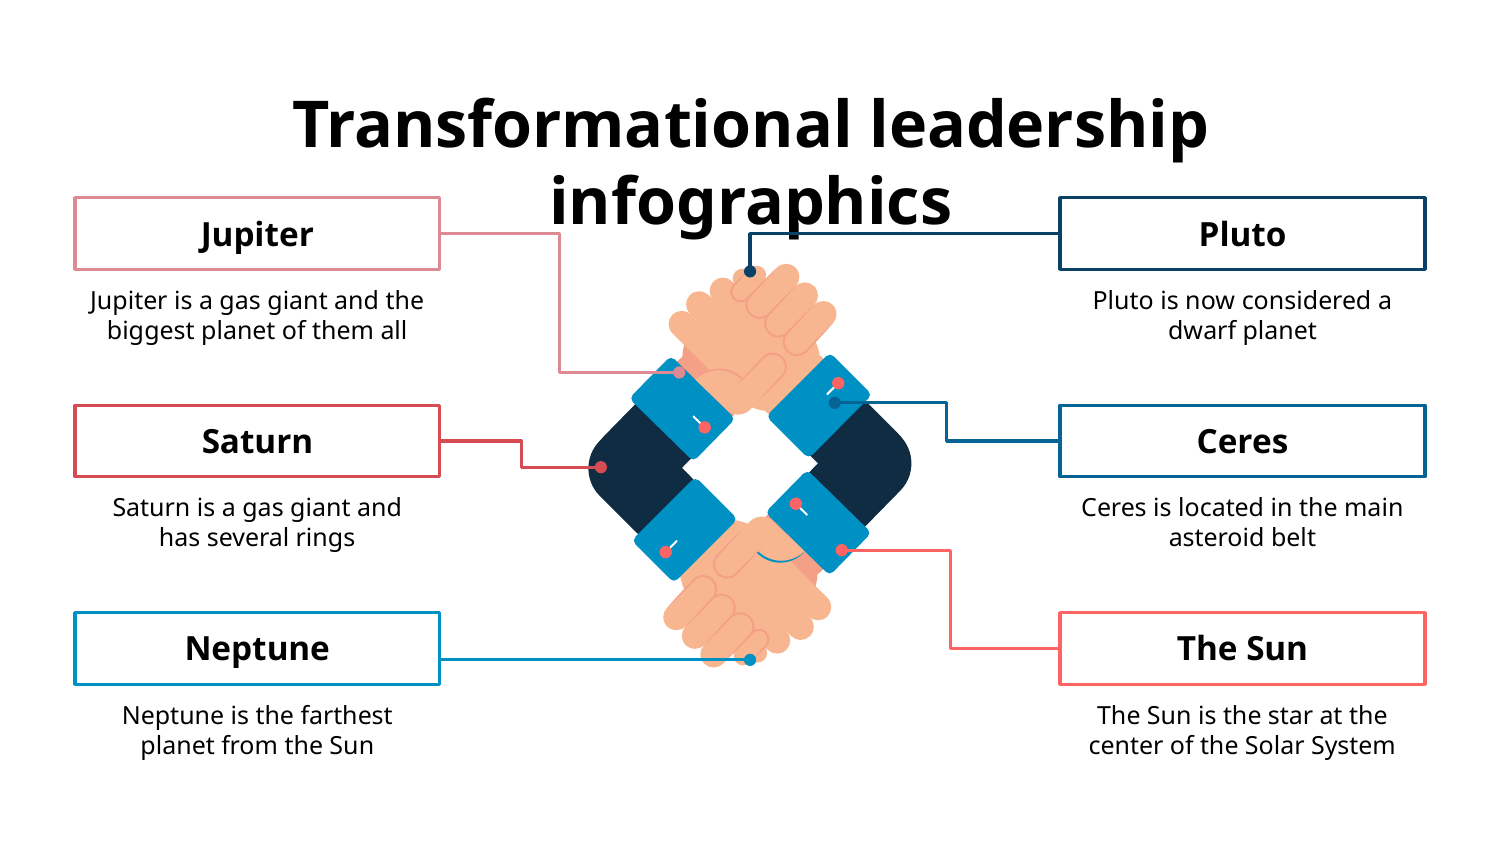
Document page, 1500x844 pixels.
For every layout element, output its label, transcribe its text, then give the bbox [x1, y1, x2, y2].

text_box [1059, 404, 1426, 570]
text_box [74, 612, 441, 778]
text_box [439, 648, 751, 661]
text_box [1059, 612, 1426, 778]
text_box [749, 233, 1061, 272]
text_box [74, 404, 441, 570]
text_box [439, 233, 680, 373]
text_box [584, 263, 916, 668]
title Transformational leadership infographics [75, 67, 1427, 161]
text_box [439, 440, 602, 468]
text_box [1059, 197, 1426, 363]
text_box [834, 402, 1061, 442]
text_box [841, 549, 1061, 649]
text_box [74, 197, 441, 363]
